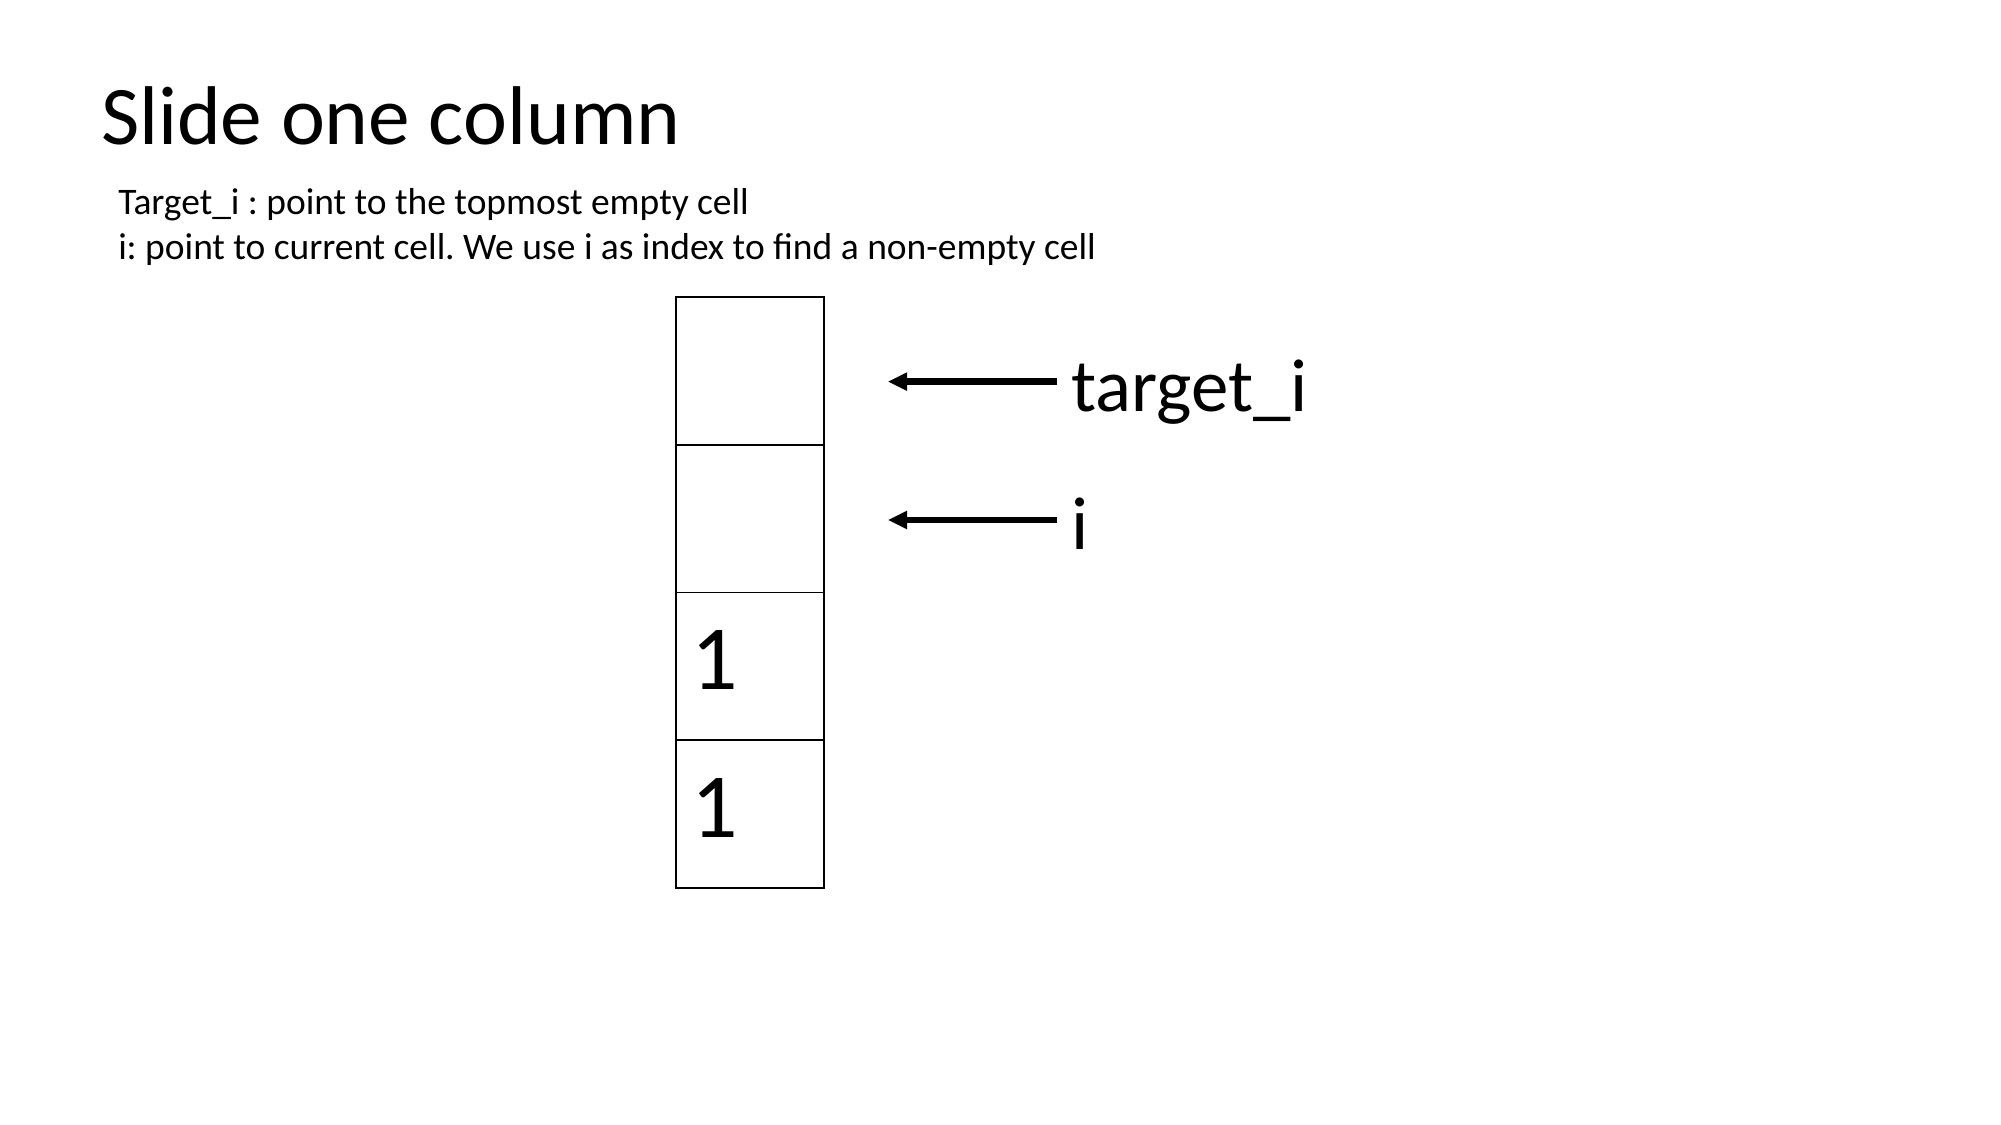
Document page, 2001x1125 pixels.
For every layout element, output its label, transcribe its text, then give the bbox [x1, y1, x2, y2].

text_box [888, 466, 1752, 573]
table_header [677, 298, 823, 444]
table_cell 1 [677, 741, 823, 887]
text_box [86, 53, 1267, 276]
table_cell [677, 446, 823, 592]
table_cell 1 [677, 593, 823, 739]
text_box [888, 328, 1752, 435]
